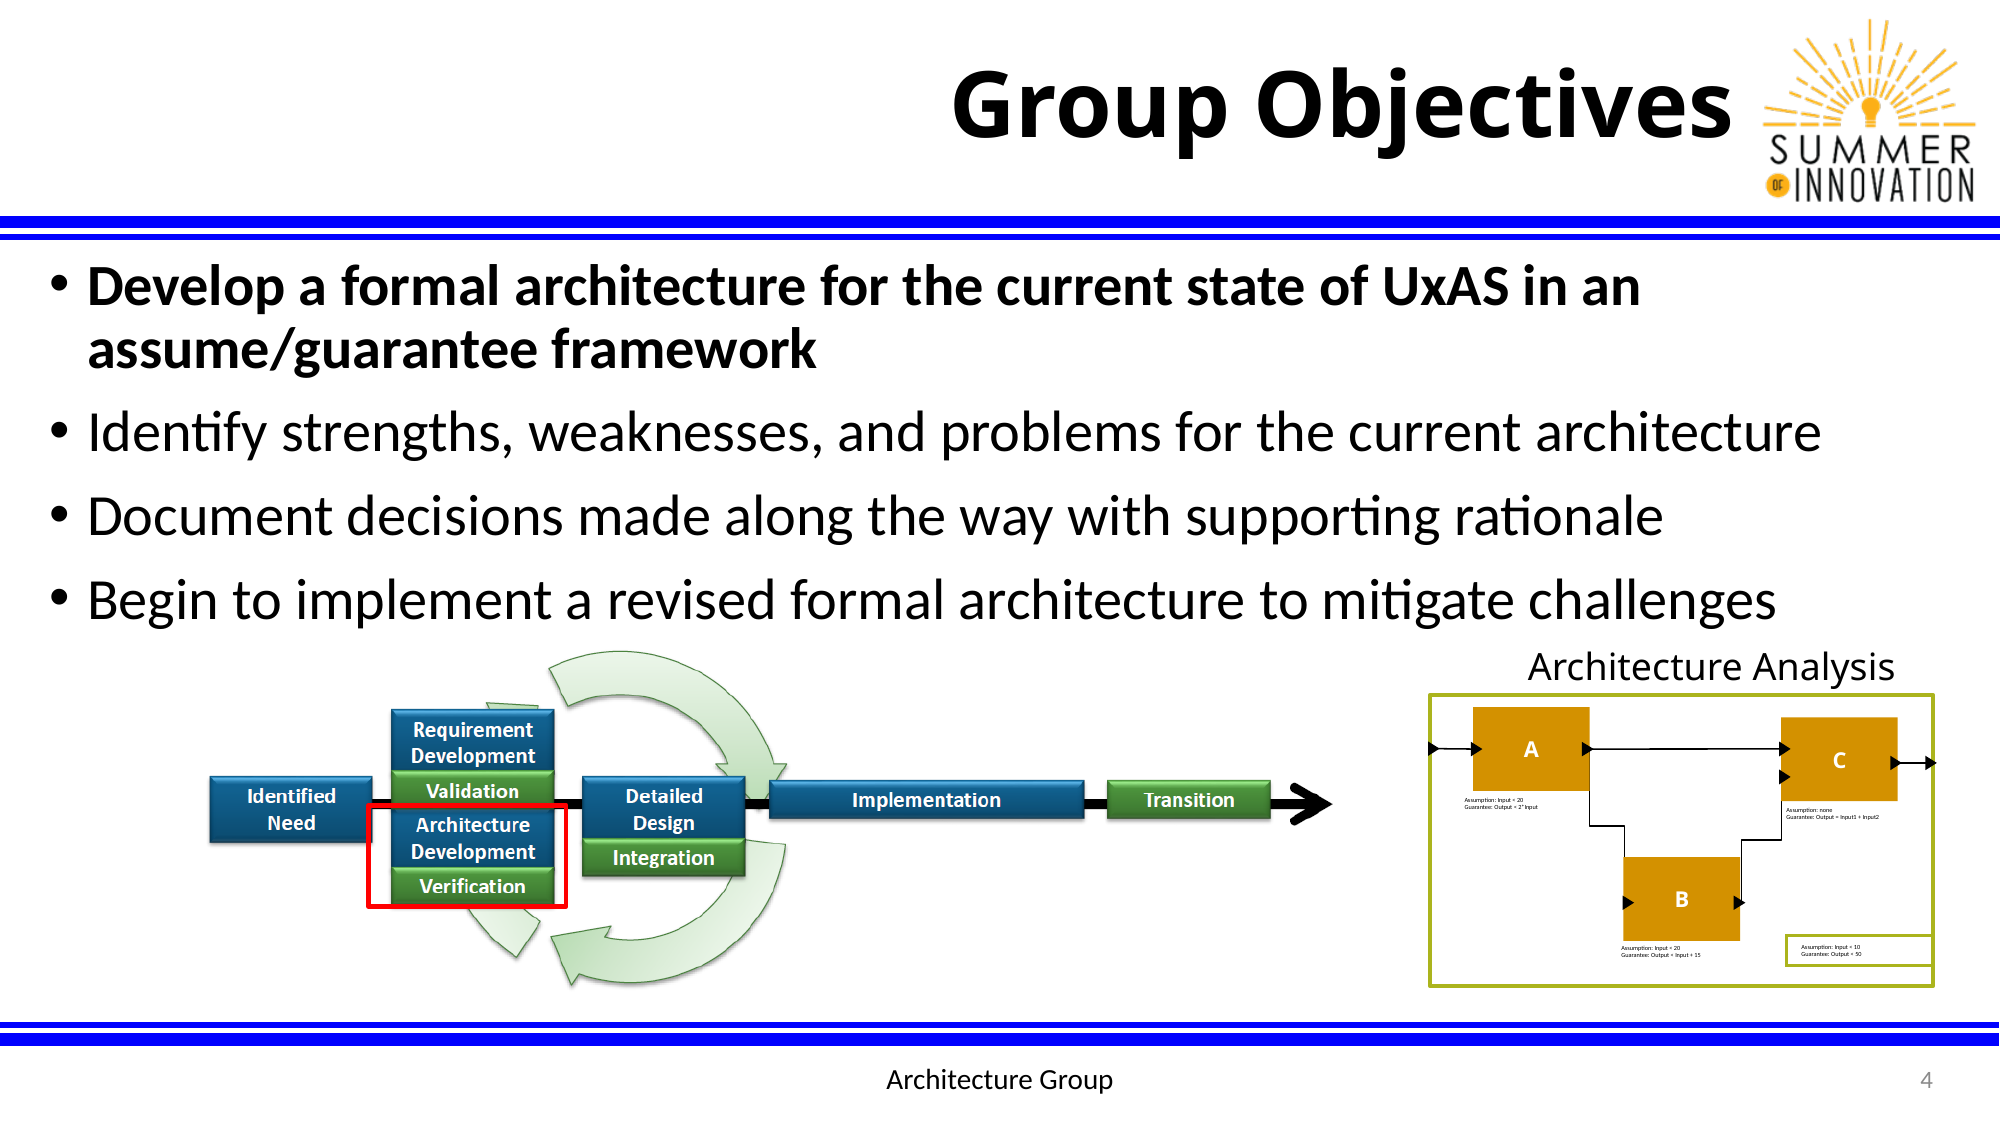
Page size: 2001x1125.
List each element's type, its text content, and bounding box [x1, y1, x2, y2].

footer Architecture Group [662, 1053, 1338, 1104]
picture [1753, 5, 1993, 230]
picture [206, 621, 1342, 1016]
list Develop a formal architecture for the current state of UxAS in an assume/guarantee framework Identify strengths, weaknesses, and problems for the current architecture Document decisions made along the way with supporting rationale Begin to implement a revised formal architecture to mitigate challenges [34, 247, 1948, 729]
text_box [1430, 635, 1933, 987]
title Group Objectives [34, 11, 1750, 205]
